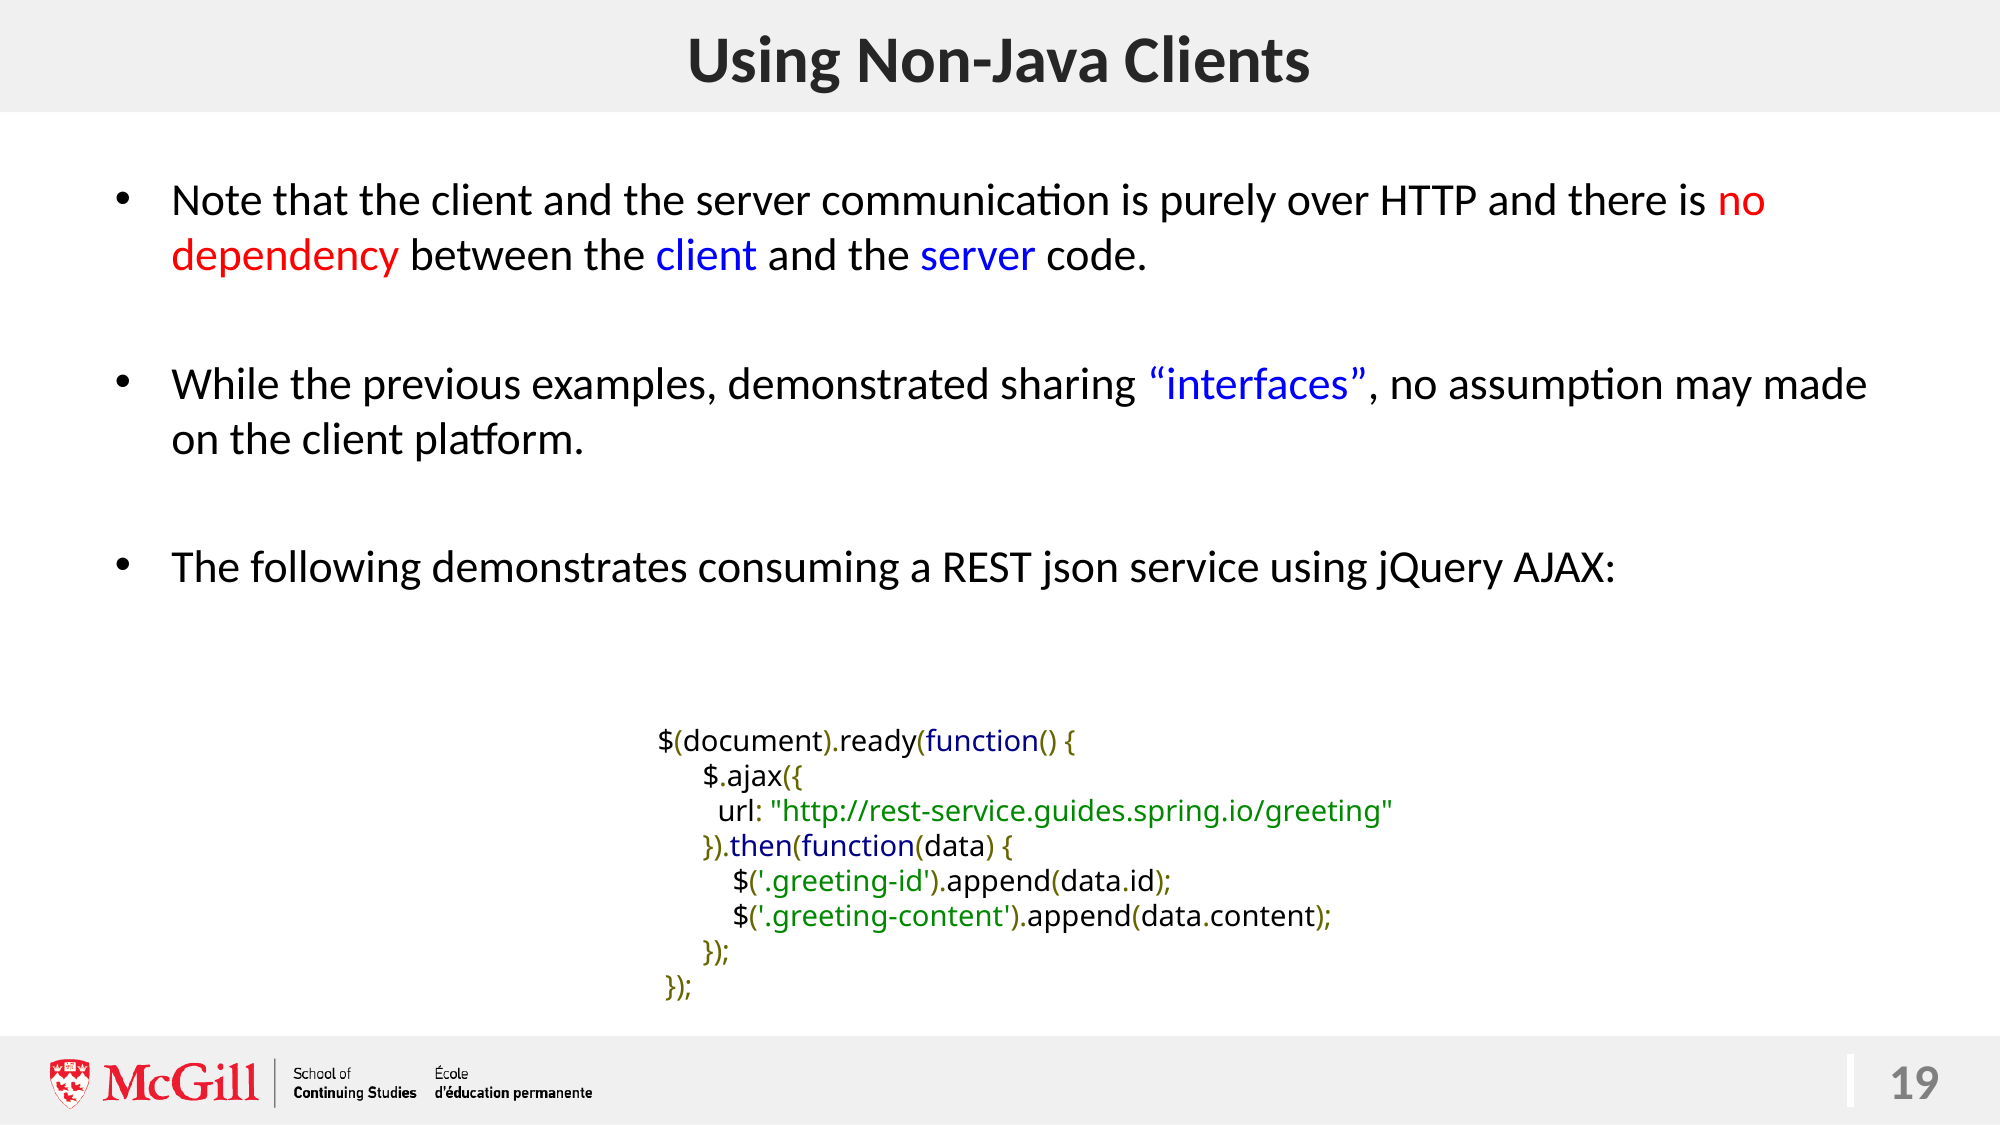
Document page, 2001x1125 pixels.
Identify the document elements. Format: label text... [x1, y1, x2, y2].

text_box $(document).ready(function() { $.ajax({ url: "http://rest-service.guides.spring.io/greeting" }).then(function(data) { $('.greeting-id').append(data.id); $('.greeting-content').append(data.content); }); }); [657, 722, 1402, 1023]
picture [50, 1058, 592, 1109]
title Using Non-Java Clients [0, 0, 2000, 113]
list Note that the client and the server communication is purely over HTTP and there is no dependency between the client and the server code. While the previous examples, demonstrated sharing “interfaces”, no assumption may made on the client platform. The following demonstrates consuming a REST json service using jQuery AJAX: [99, 162, 1900, 1005]
